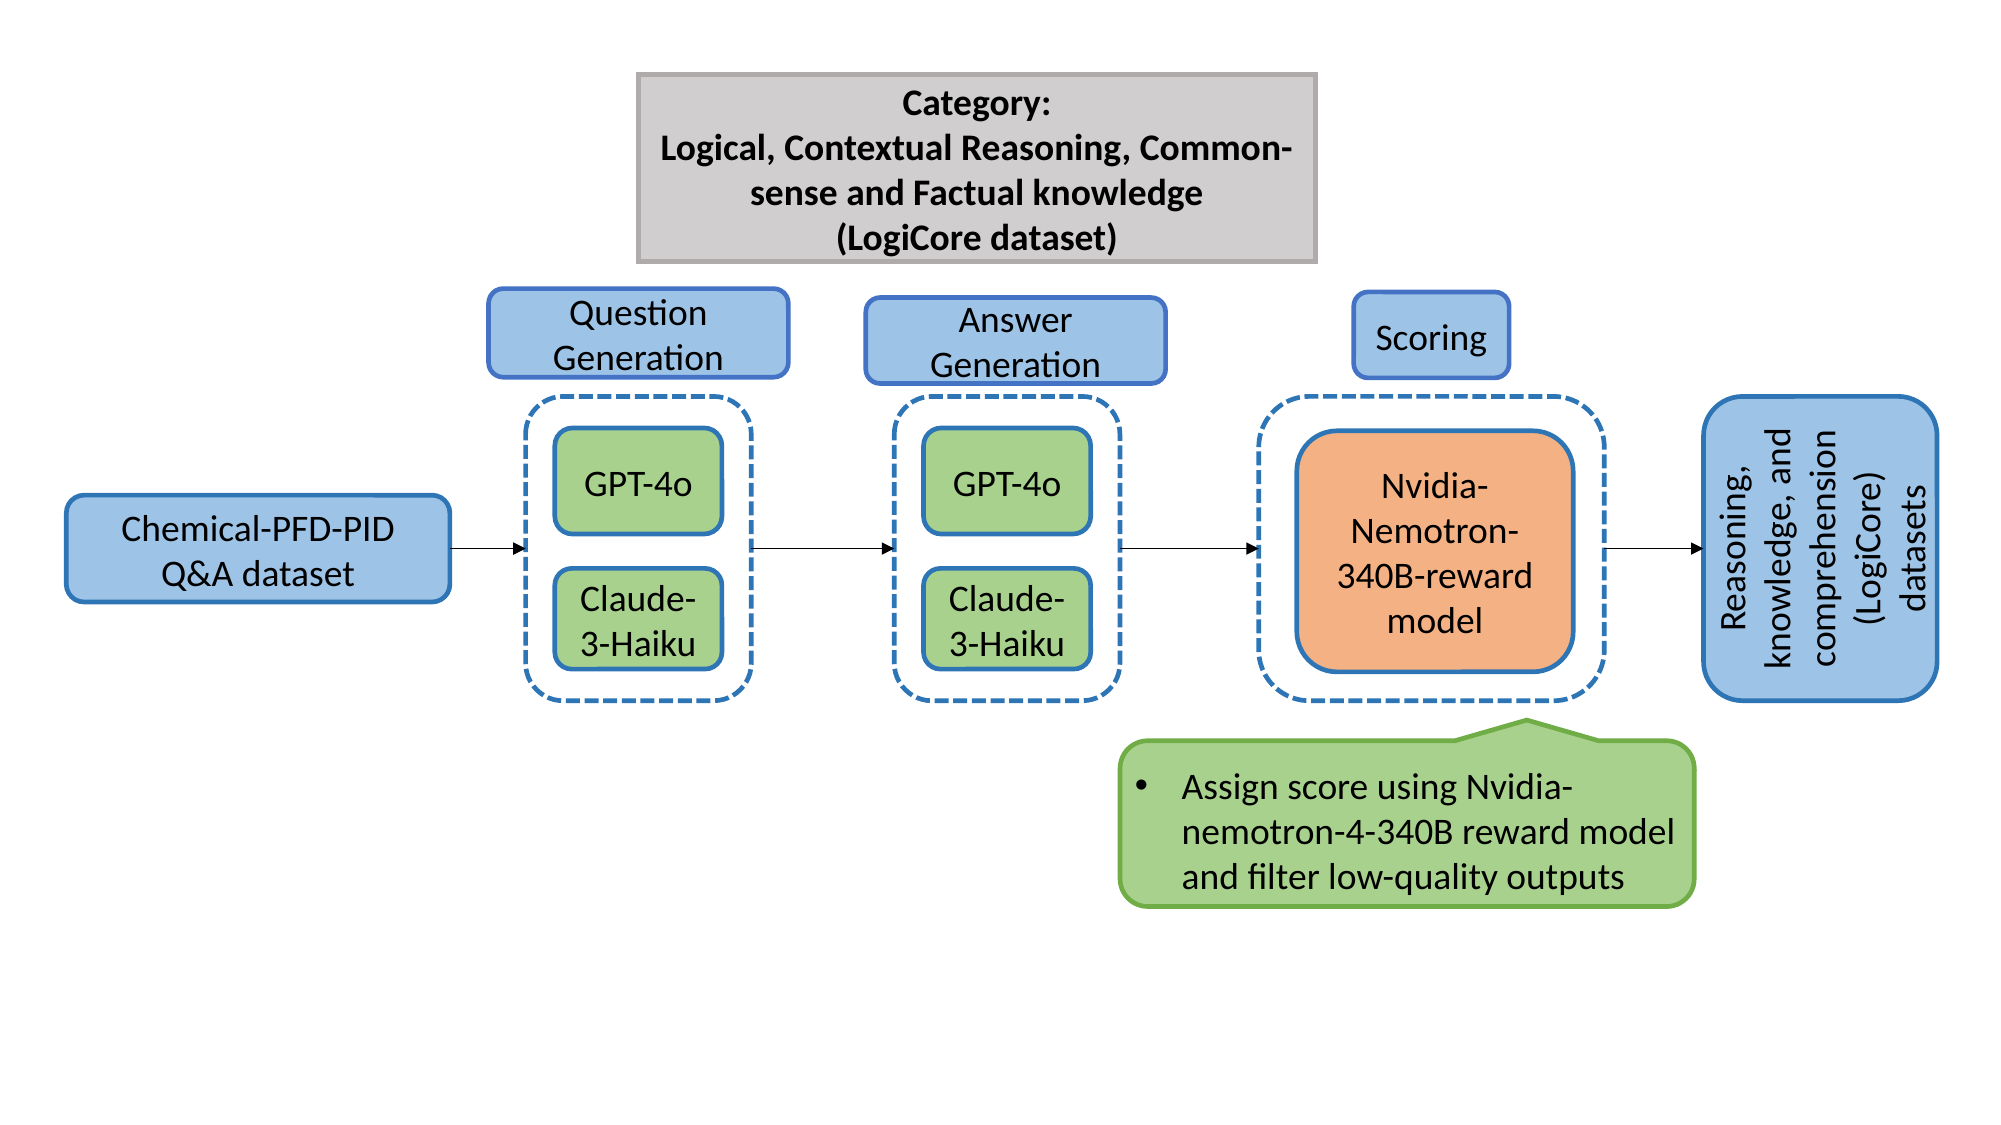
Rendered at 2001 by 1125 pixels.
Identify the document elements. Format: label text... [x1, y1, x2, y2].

text_box Question Generation [487, 287, 790, 379]
text_box Reasoning, knowledge, and comprehension (LogiCore) datasets [1702, 395, 1939, 702]
text_box [1122, 718, 1692, 754]
text_box [893, 395, 1122, 702]
text_box Category: Logical, Contextual Reasoning, Common-sense and Factual knowledge (LogiCore dataset) [637, 73, 1317, 263]
text_box Claude-3-Haiku [553, 567, 723, 671]
text_box Scoring [1352, 290, 1511, 379]
text_box GPT-4o [553, 426, 723, 536]
text_box [524, 395, 753, 702]
text_box Assign score using Nvidia-nemotron-4-340B reward model and filter low-quality outputs [1120, 754, 1700, 905]
text_box Claude-3-Haiku [922, 567, 1092, 671]
text_box GPT-4o [922, 426, 1092, 536]
text_box Answer Generation [864, 296, 1167, 385]
text_box Nvidia-Nemotron-340B-reward model [1295, 429, 1575, 673]
text_box Chemical-PFD-PID Q&A dataset [65, 494, 451, 604]
text_box [1257, 395, 1606, 702]
